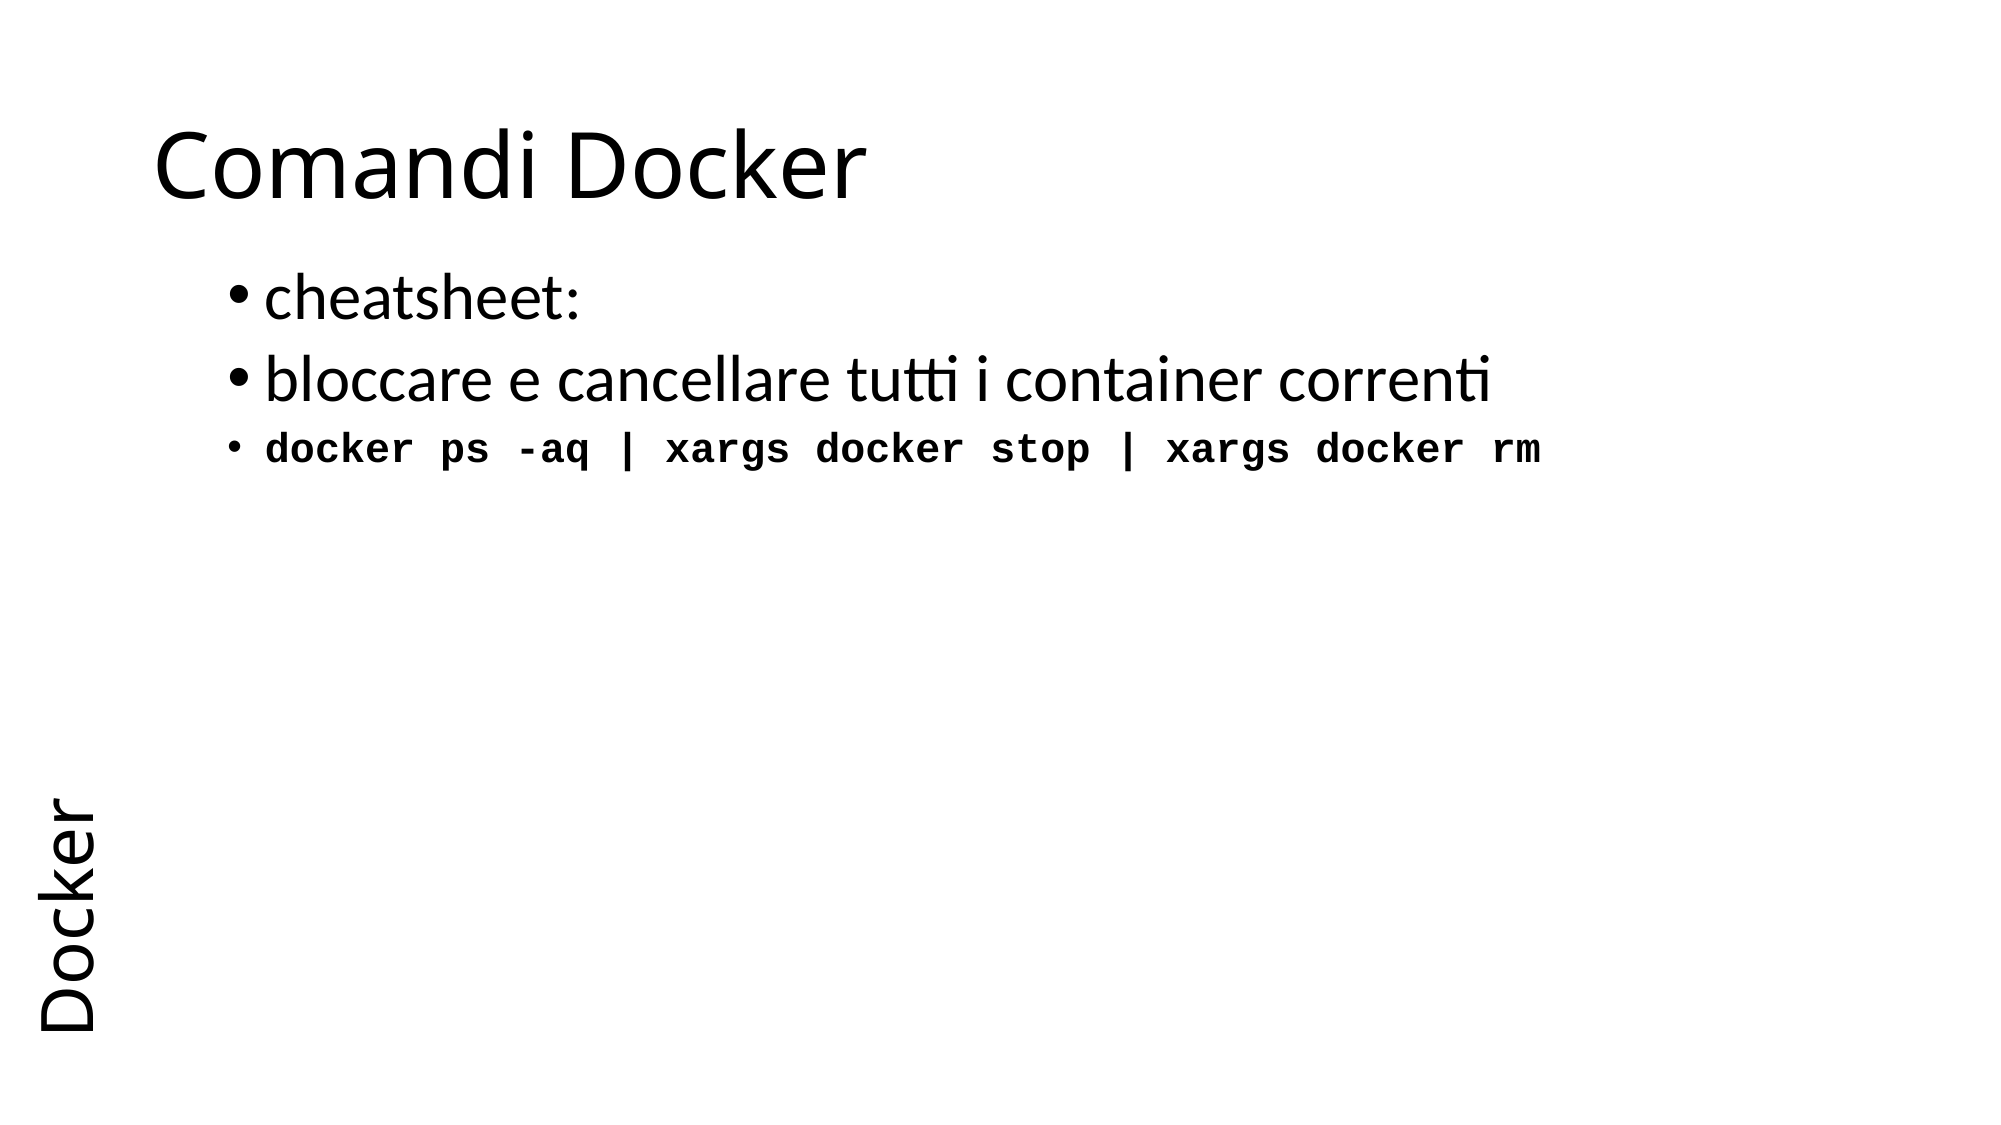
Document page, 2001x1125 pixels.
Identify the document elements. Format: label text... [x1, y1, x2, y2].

list cheatsheet: bloccare e cancellare tutti i container correnti docker ps -aq | xargs docker stop | xargs docker rm [137, 253, 2000, 1125]
text_box Docker [15, 79, 125, 1046]
title Comandi Docker [137, 59, 1863, 253]
